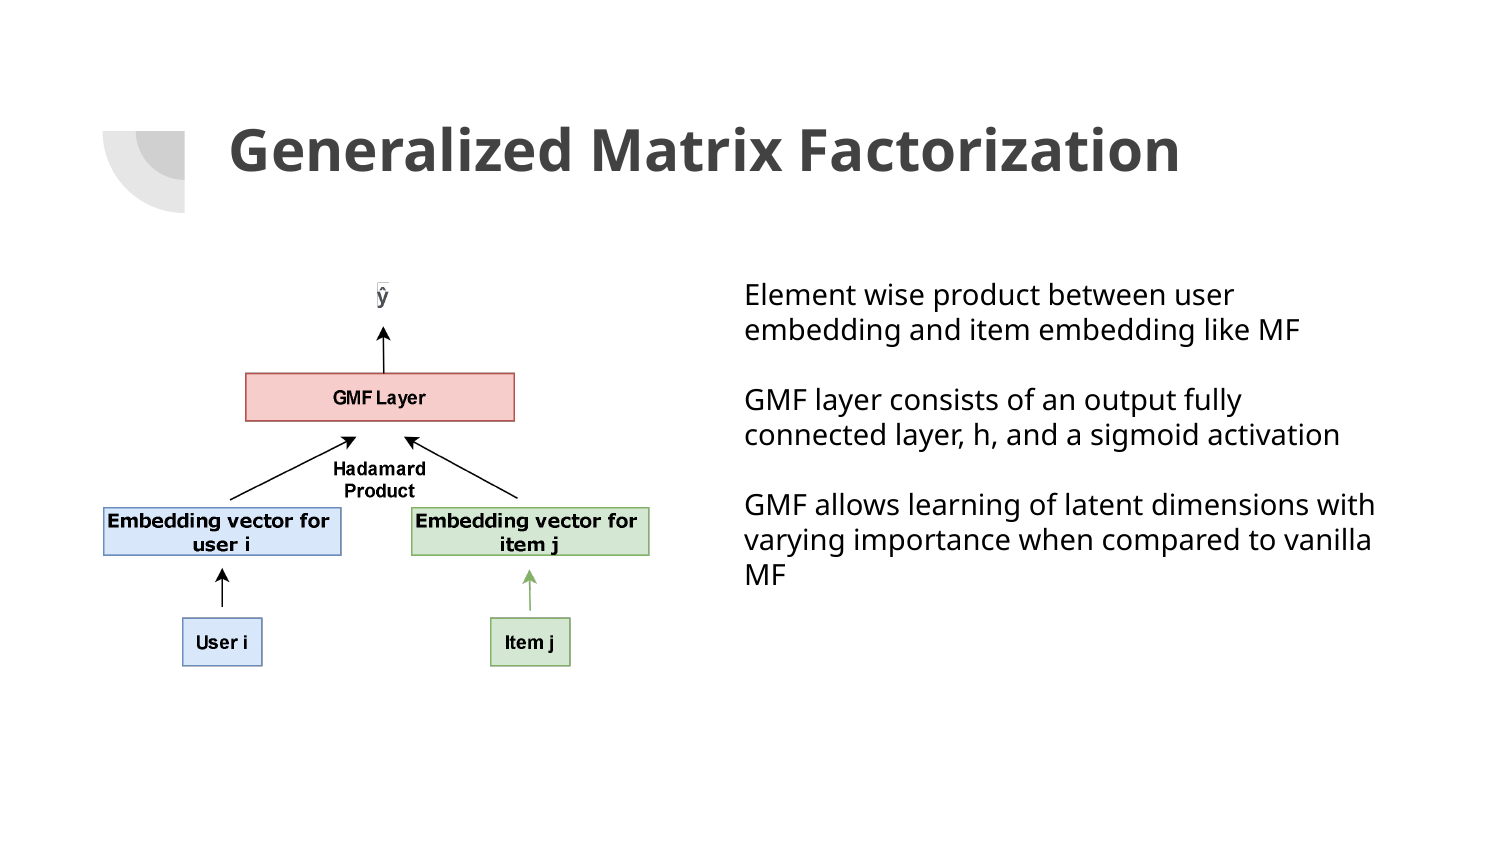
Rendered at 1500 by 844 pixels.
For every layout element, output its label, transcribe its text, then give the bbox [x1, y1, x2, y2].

title Generalized Matrix Factorization [213, 98, 1368, 263]
picture [87, 261, 665, 682]
text_box Element wise product between user embedding and item embedding like MF GMF layer consists of an output fully connected layer, h, and a sigmoid activation GMF allows learning of latent dimensions with varying importance when compared to vanilla MF [729, 261, 1399, 781]
